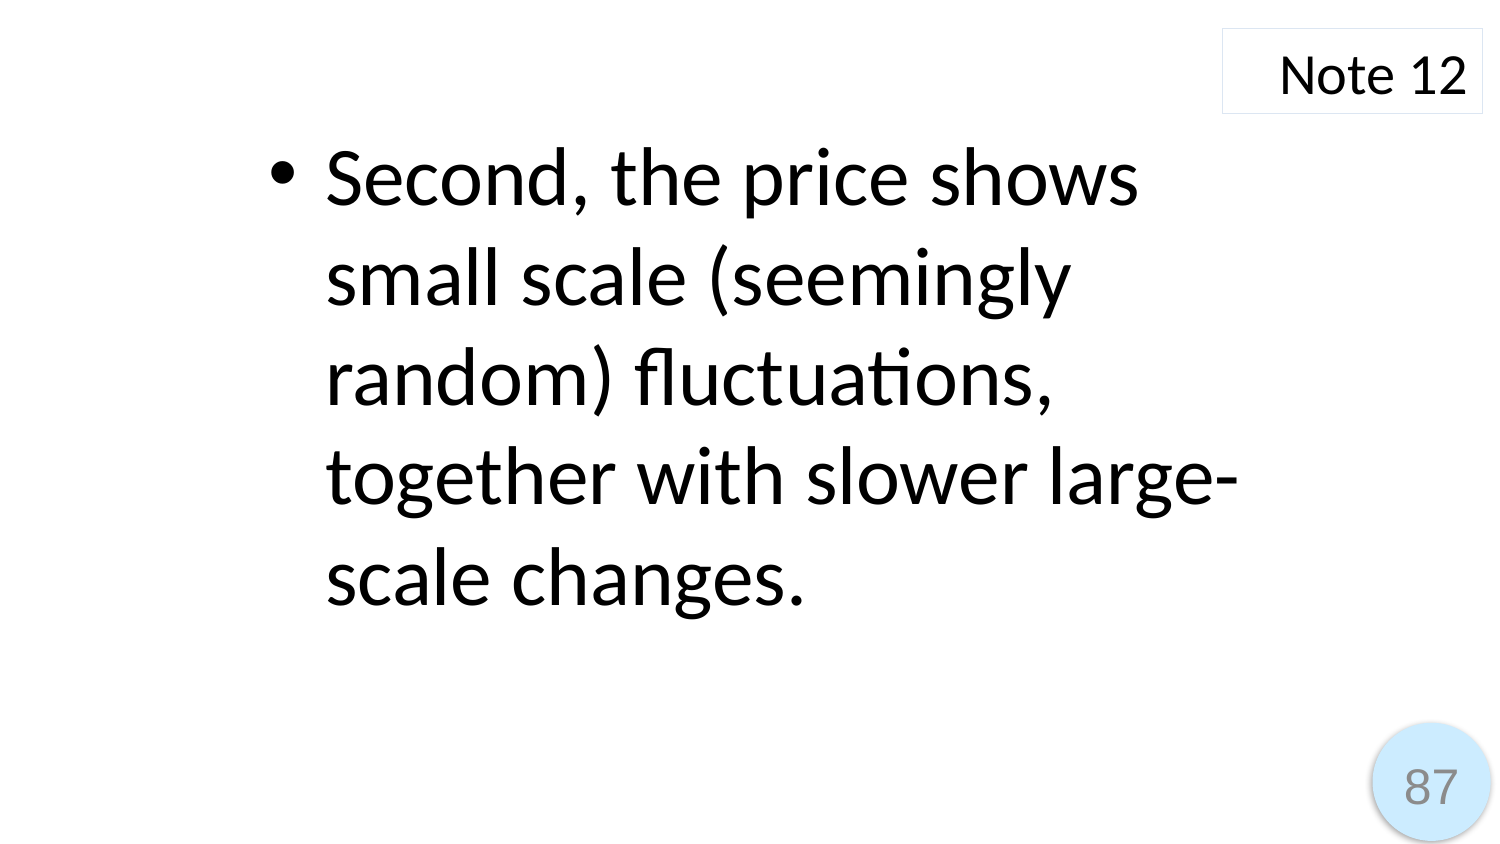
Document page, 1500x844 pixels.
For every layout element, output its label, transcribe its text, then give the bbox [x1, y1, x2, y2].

slide_number 87 [1372, 762, 1491, 807]
list Second, the price shows small scale (seemingly random) fluctuations, together with slower large-scale changes. [253, 114, 1258, 786]
text_box Note 12 [1222, 28, 1483, 114]
